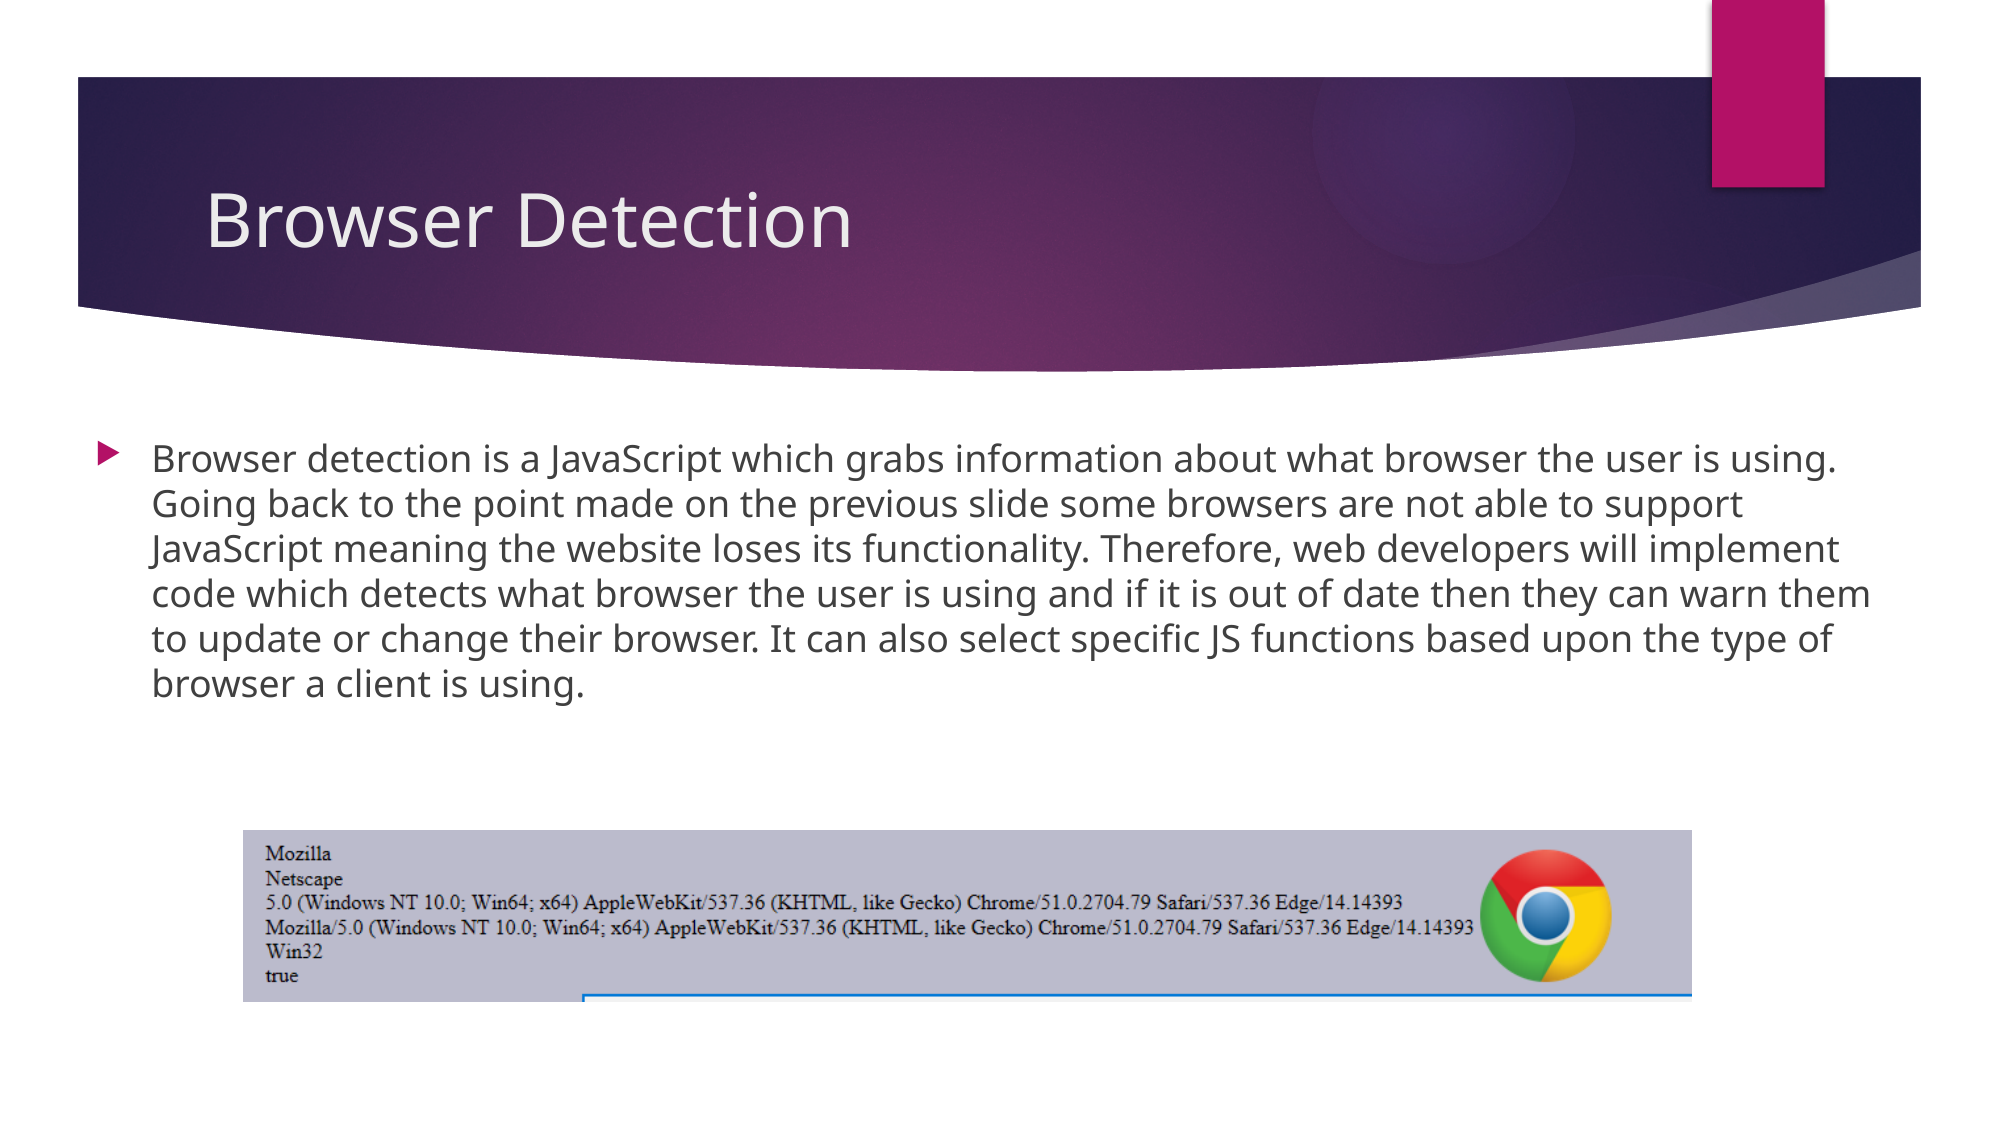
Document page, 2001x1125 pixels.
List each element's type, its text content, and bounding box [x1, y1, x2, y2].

title Browser Detection [189, 159, 1627, 276]
picture [243, 830, 1692, 1002]
list Browser detection is a JavaScript which grabs information about what browser the user is using. Going back to the point made on the previous slide some browsers are not able to support JavaScript meaning the website loses its functionality. Therefore, web developers will implement code which detects what browser the user is using and if it is out of date then they can warn them to update or change their browser. It can also select specific JS functions based upon the type of browser a client is using. [80, 427, 1915, 988]
